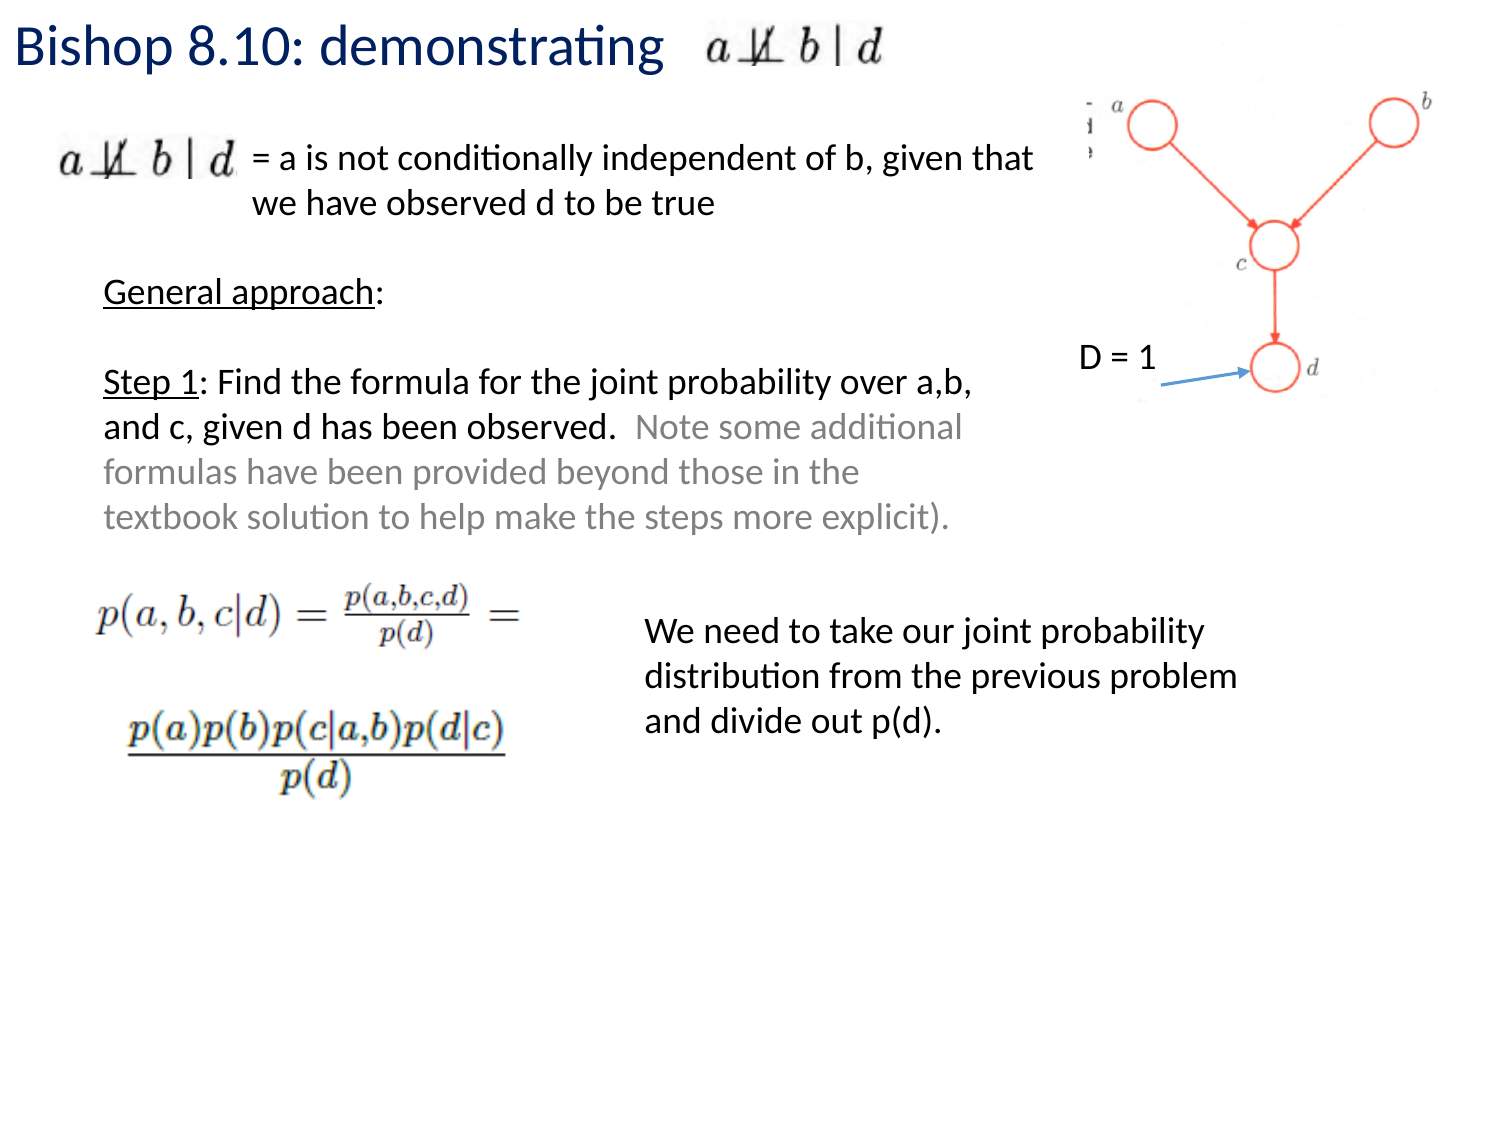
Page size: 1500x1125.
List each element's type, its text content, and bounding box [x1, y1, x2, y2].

picture [1092, 17, 1458, 408]
text_box General approach: Step 1: Find the formula for the joint probability over a,b, and c, given d has been observed. Note some additional formulas have been provided beyond those in the textbook solution to help make the steps more explicit). [88, 259, 994, 545]
picture [704, 20, 885, 66]
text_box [1064, 324, 1251, 386]
picture [57, 133, 238, 179]
picture [76, 547, 572, 805]
text_box Bishop 8.10: demonstrating [0, 0, 1335, 85]
text_box = a is not conditionally independent of b, given that we have observed d to be true [237, 125, 1092, 230]
text_box We need to take our joint probability distribution from the previous problem and divide out p(d). [629, 598, 1308, 748]
